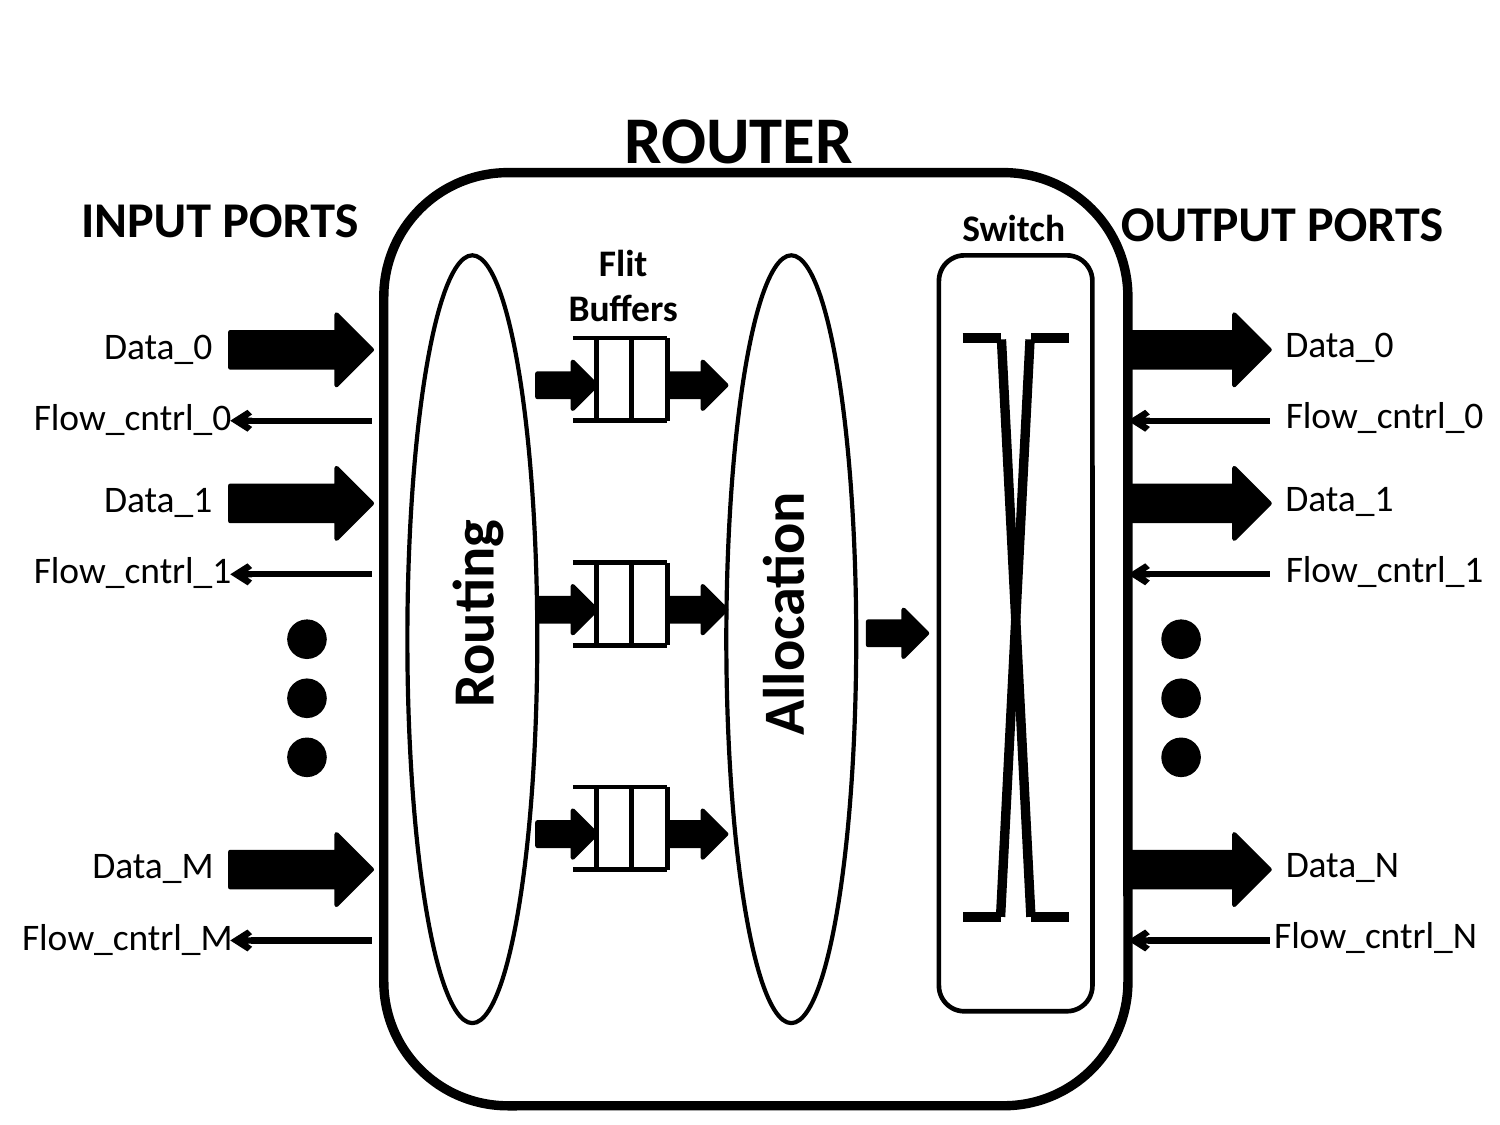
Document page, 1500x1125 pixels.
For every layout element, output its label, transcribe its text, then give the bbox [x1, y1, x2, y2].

text_box [1161, 678, 1201, 719]
text_box [1161, 619, 1201, 660]
text_box Data_1 [1270, 466, 1409, 527]
text_box [535, 359, 592, 411]
text_box Data_0 [1270, 312, 1409, 373]
text_box [1125, 466, 1270, 541]
text_box [671, 808, 729, 860]
text_box Switch [947, 196, 1081, 256]
text_box [535, 584, 592, 636]
text_box Flow_cntrl_N [1259, 903, 1493, 964]
text_box [287, 619, 327, 660]
text_box [671, 584, 729, 636]
text_box Data_1 [89, 467, 228, 528]
text_box [936, 256, 1095, 1014]
text_box [287, 737, 327, 778]
text_box ROUTER [609, 89, 868, 185]
text_box Flit Buffers [553, 231, 693, 337]
text_box INPUT PORTS [66, 179, 374, 255]
text_box Flow_cntrl_0 [19, 385, 247, 445]
text_box [865, 607, 930, 659]
text_box [229, 832, 375, 907]
text_box [405, 253, 540, 1026]
text_box [1125, 832, 1271, 907]
text_box Allocation [738, 476, 823, 751]
text_box [381, 170, 1131, 1108]
text_box Routing [427, 505, 513, 722]
text_box Data_M [77, 834, 229, 894]
text_box [535, 808, 592, 860]
text_box [671, 359, 729, 411]
text_box [287, 678, 327, 719]
text_box Data_0 [89, 314, 228, 375]
text_box Flow_cntrl_1 [19, 538, 247, 599]
text_box Flow_cntrl_0 [1271, 383, 1499, 444]
text_box [228, 312, 375, 388]
text_box Data_N [1271, 832, 1415, 893]
text_box [1125, 312, 1270, 388]
text_box [724, 253, 859, 1026]
text_box [1161, 737, 1201, 778]
text_box Flow_cntrl_1 [1271, 537, 1499, 597]
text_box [962, 337, 1070, 918]
text_box OUTPUT PORTS [1106, 184, 1459, 260]
text_box Flow_cntrl_M [7, 905, 248, 965]
text_box [228, 466, 375, 541]
